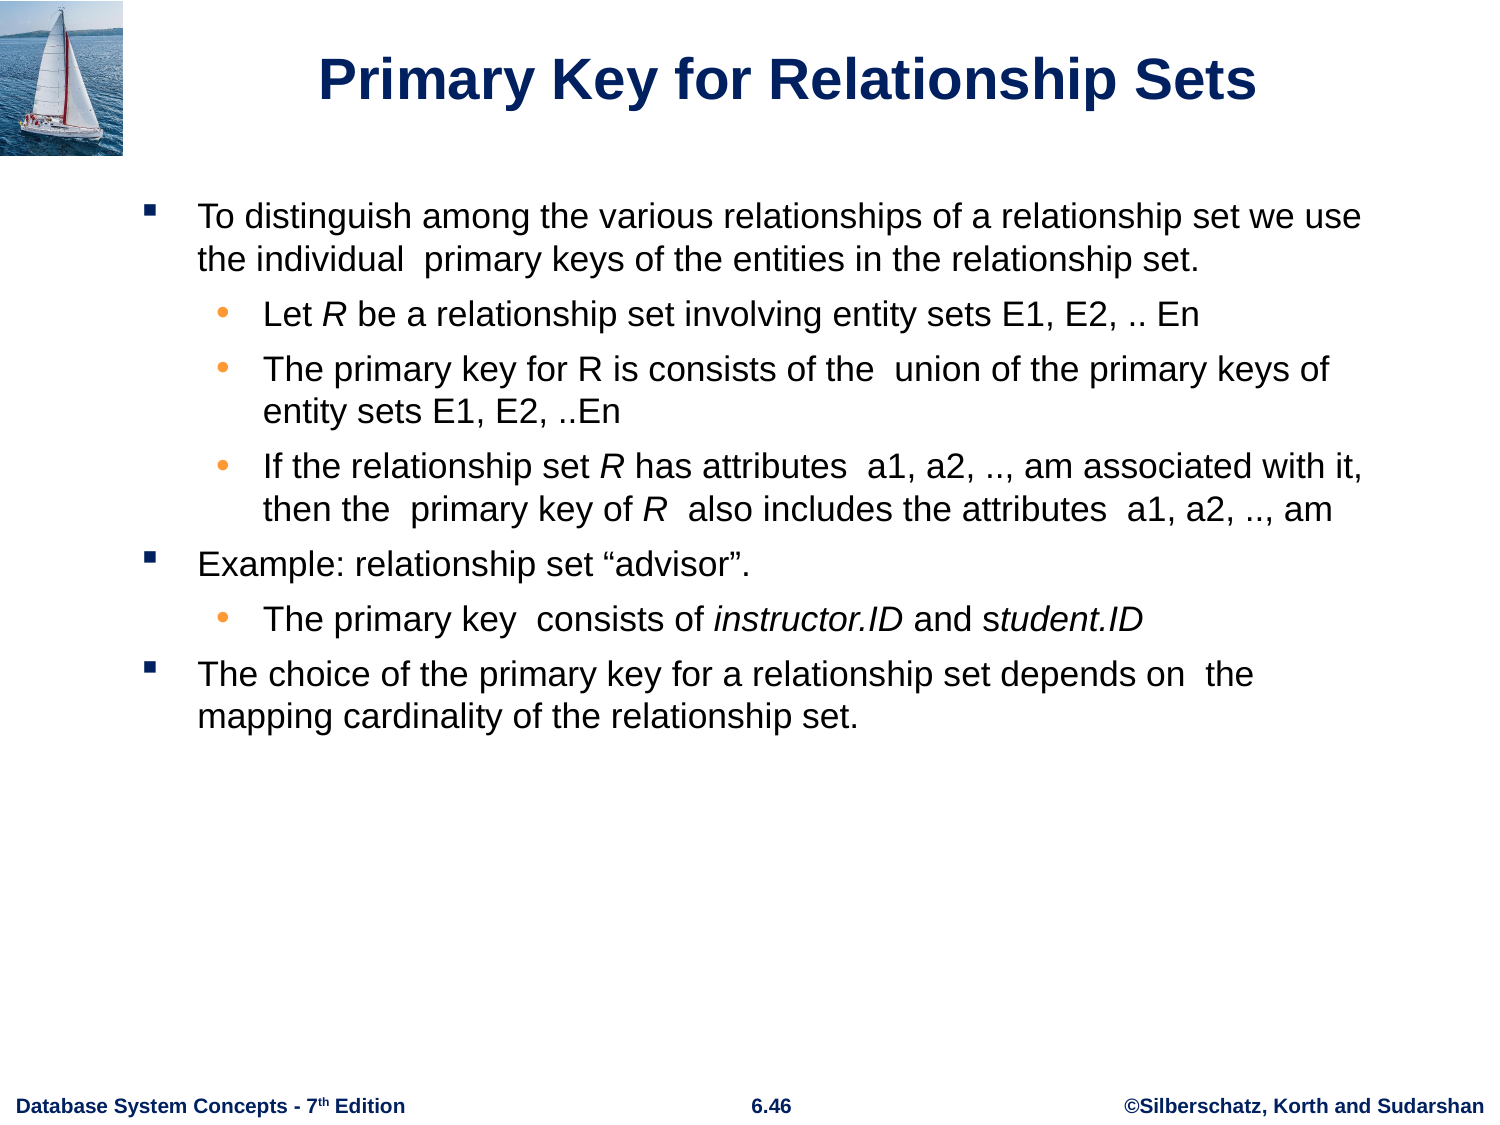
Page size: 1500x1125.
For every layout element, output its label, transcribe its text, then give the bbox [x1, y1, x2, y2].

title Primary Key for Relationship Sets [125, 18, 1452, 120]
picture [0, 1, 123, 156]
list To distinguish among the various relationships of a relationship set we use the individual primary keys of the entities in the relationship set. Let R be a relationship set involving entity sets E1, E2, .. En The primary key for R is consists of the union of the primary keys of entity sets E1, E2, ..En If the relationship set R has attributes a1, a2, .., am associated with it, then the primary key of R also includes the attributes a1, a2, .., am Example: relationship set “advisor”. The primary key consists of instructor.ID and student.ID The choice of the primary key for a relationship set depends on the mapping cardinality of the relationship set. [126, 186, 1384, 918]
